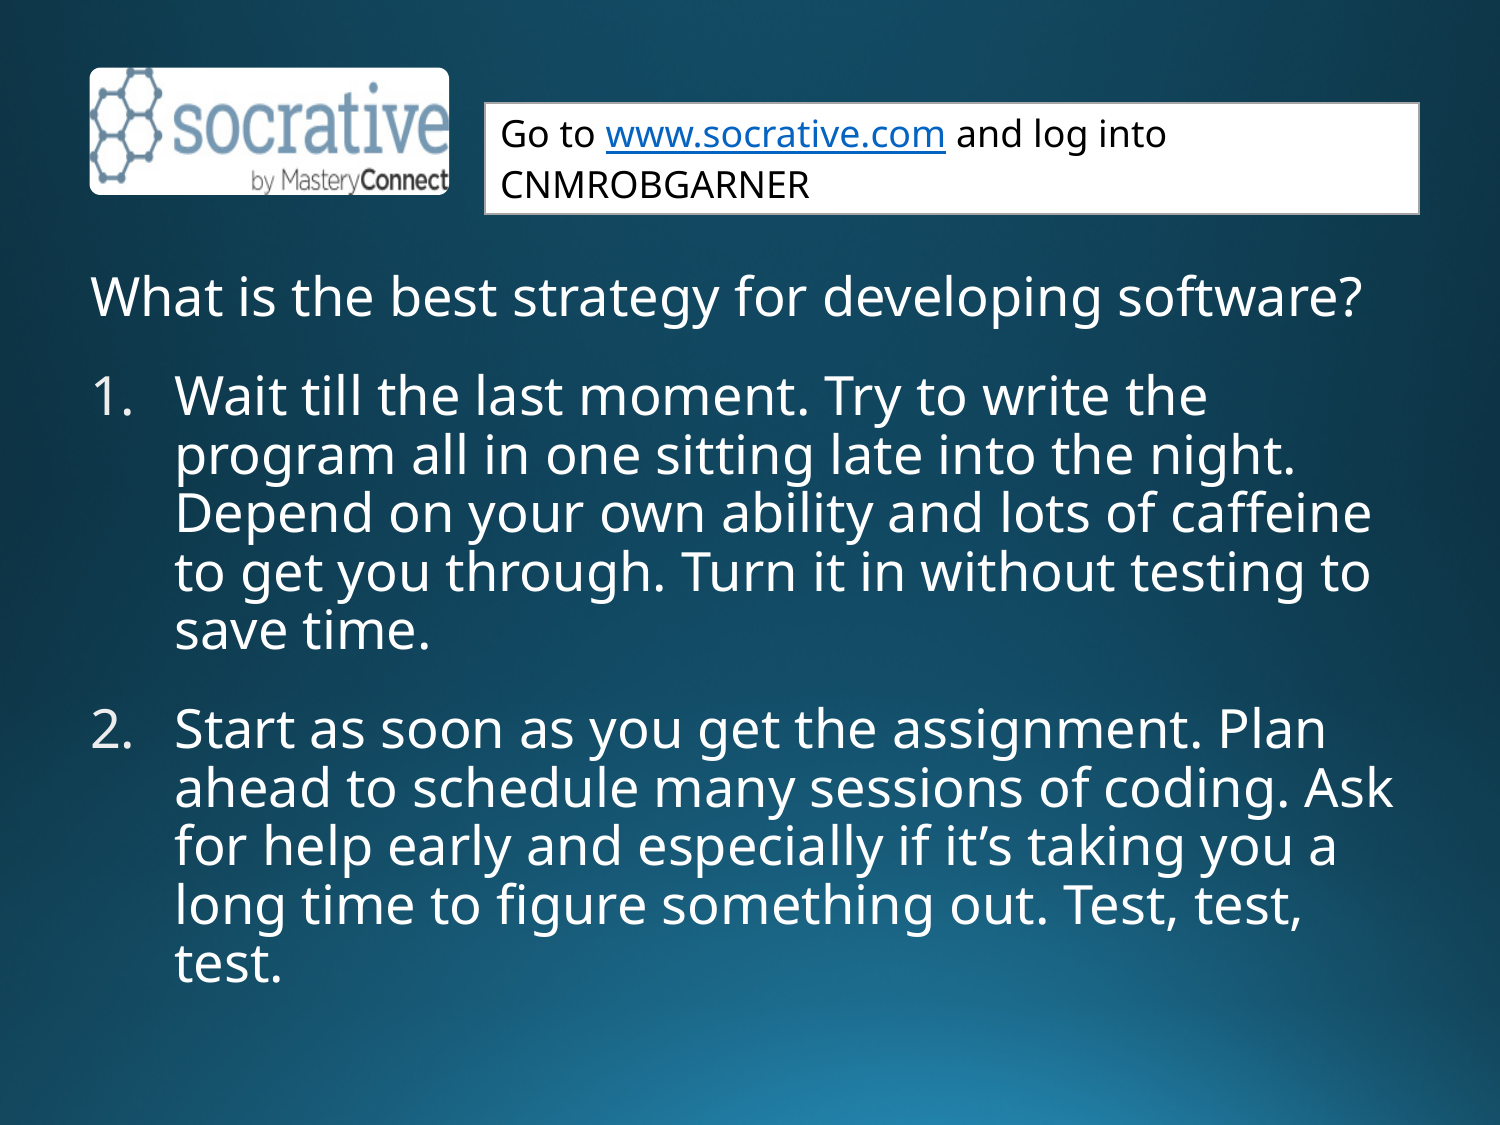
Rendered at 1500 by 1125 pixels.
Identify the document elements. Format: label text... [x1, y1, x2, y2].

picture [0, 0, 1500, 1125]
list What is the best strategy for developing software? Wait till the last moment. Try to write the program all in one sitting late into the night. Depend on your own ability and lots of caffeine to get you through. Turn it in without testing to save time. Start as soon as you get the assignment. Plan ahead to schedule many sessions of coding. Ask for help early and especially if it’s taking you a long time to figure something out. Test, test, test. [75, 262, 1425, 1006]
